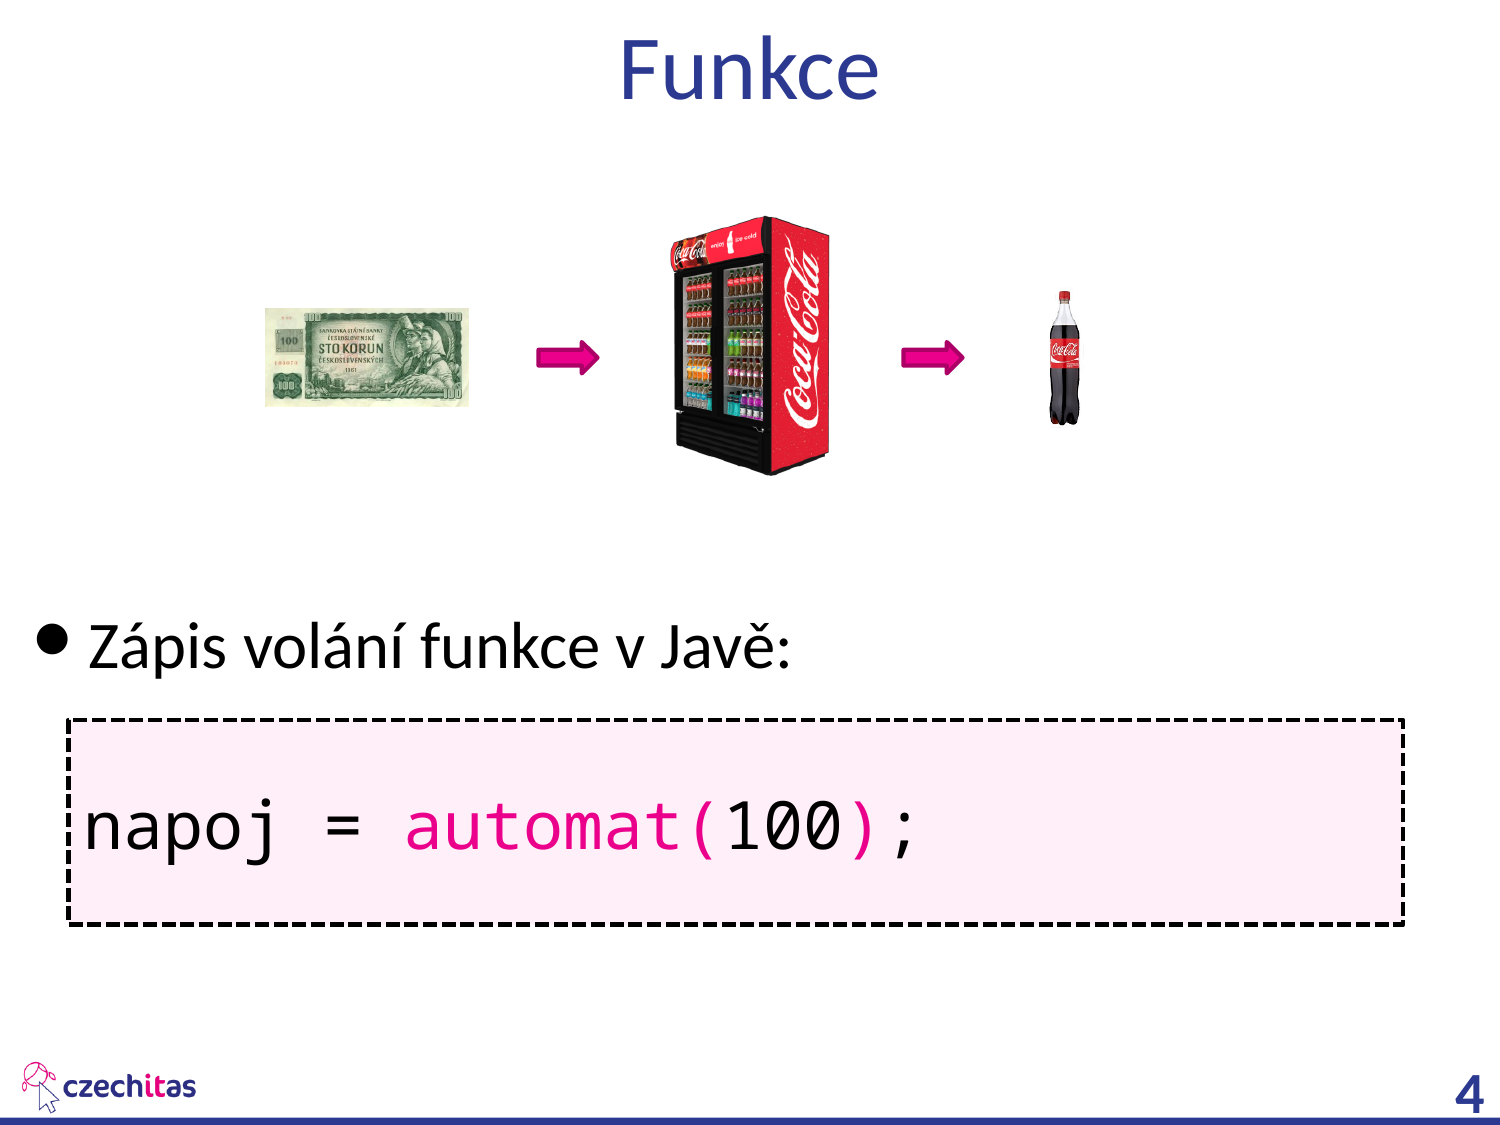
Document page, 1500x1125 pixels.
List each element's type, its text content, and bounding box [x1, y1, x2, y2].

list Zápis volání funkce v Javě: [17, 593, 1483, 1047]
title Funkce [75, 0, 1425, 126]
text_box [536, 340, 600, 376]
text_box napoj = automat(100); [68, 720, 1404, 925]
slide_number 4 [1149, 1062, 1500, 1118]
picture [644, 207, 857, 477]
text_box [901, 340, 965, 376]
picture [1010, 287, 1117, 428]
picture [5, 1048, 212, 1125]
picture [265, 308, 469, 407]
